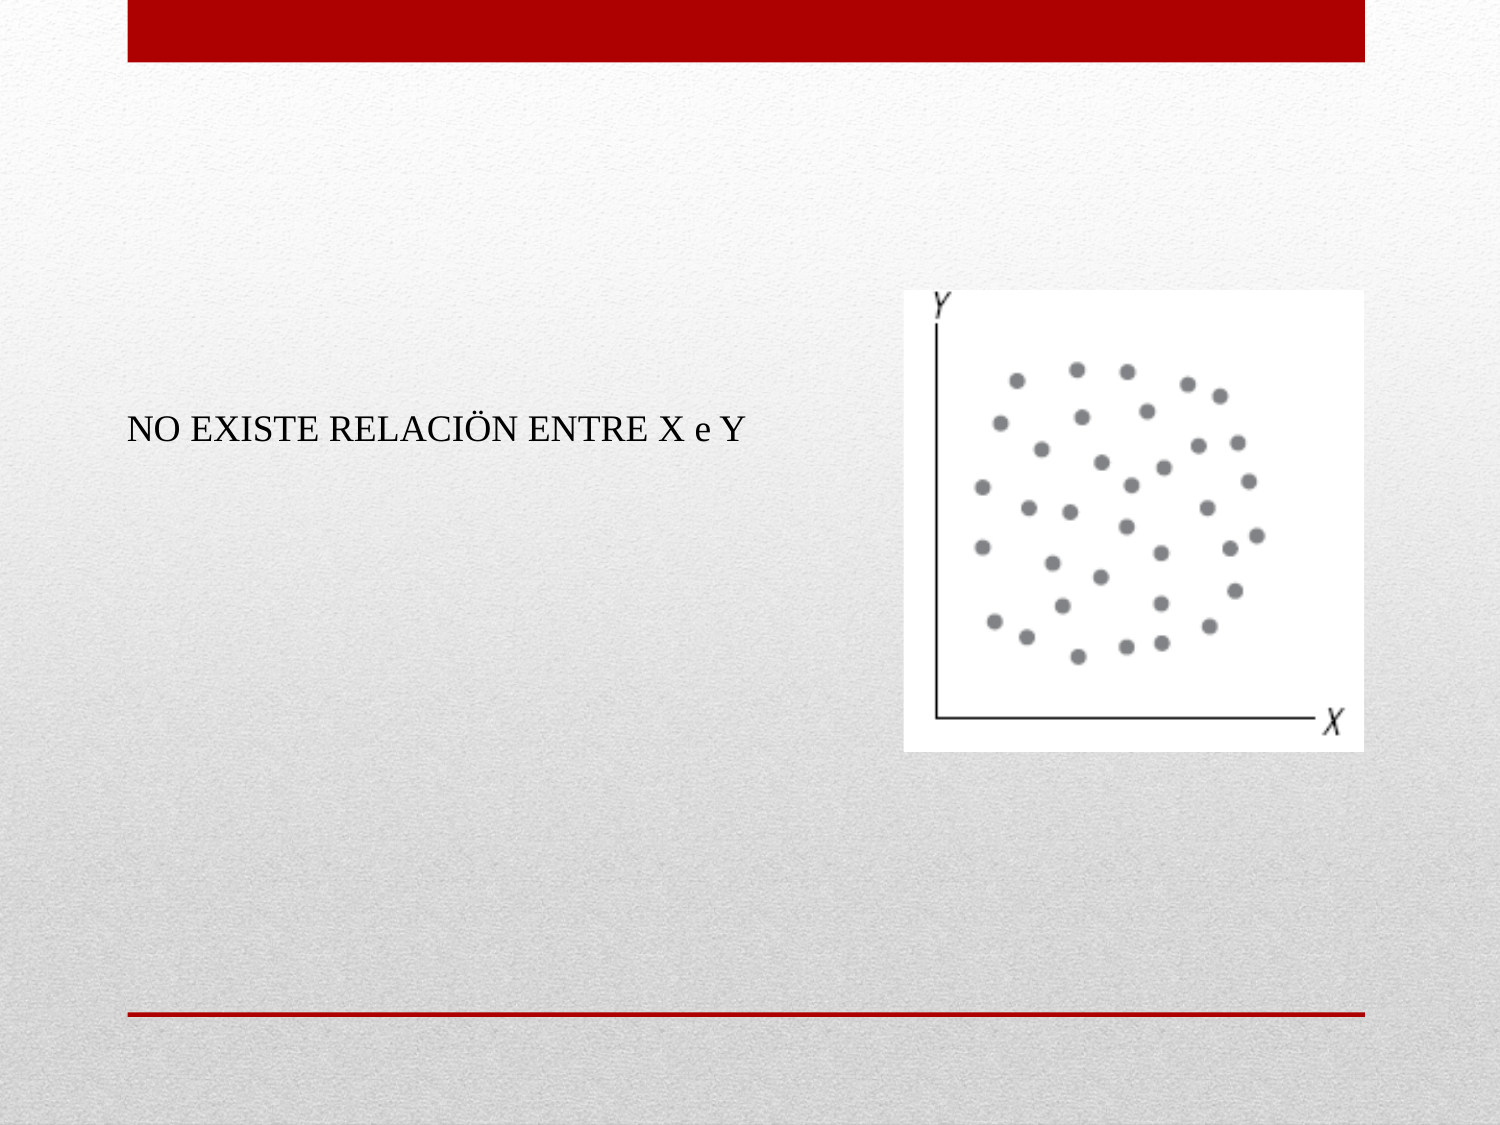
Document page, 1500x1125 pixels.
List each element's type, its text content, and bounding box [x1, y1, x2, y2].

text_box NO EXISTE RELACIÖN ENTRE X e Y [112, 397, 845, 457]
picture [902, 289, 1365, 753]
